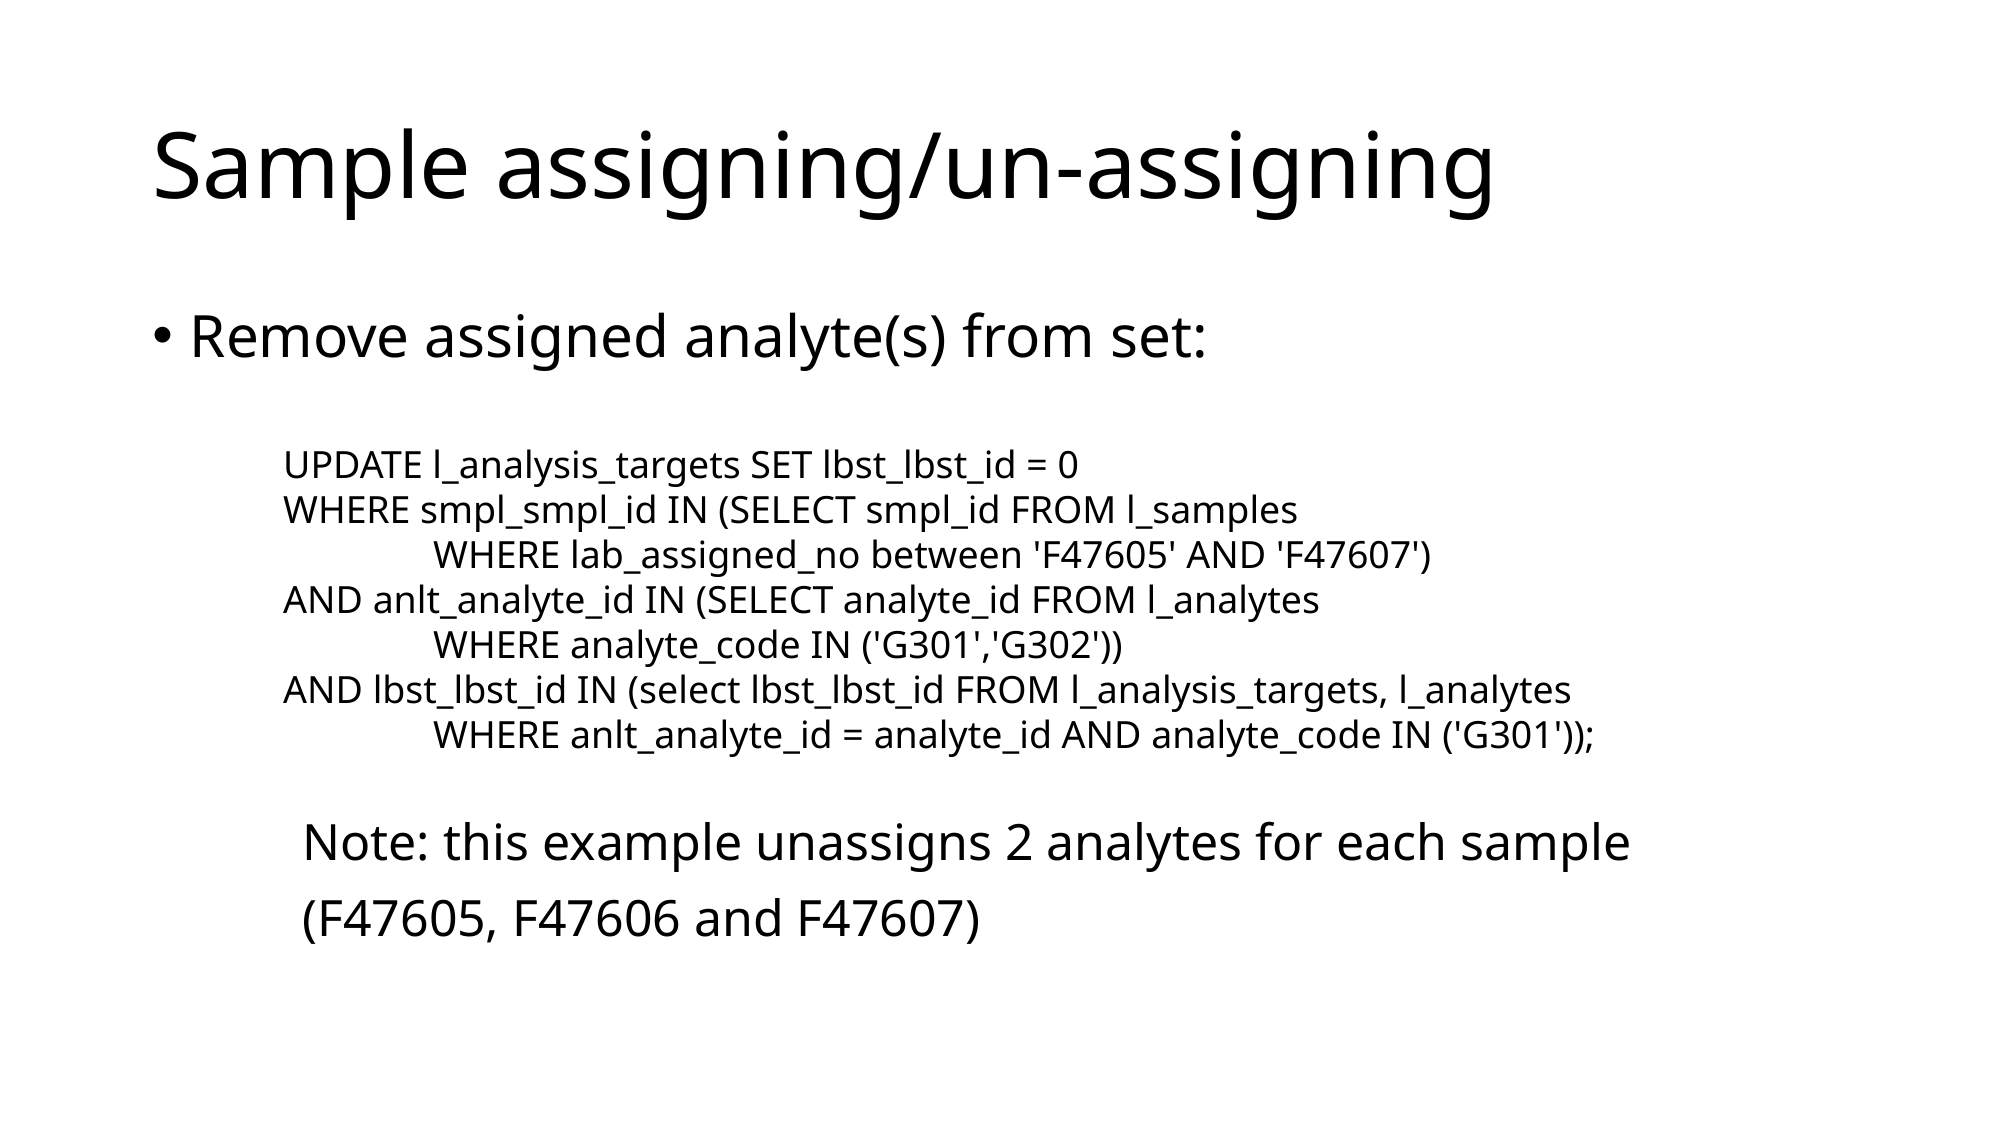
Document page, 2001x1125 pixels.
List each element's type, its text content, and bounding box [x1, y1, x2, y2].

list Remove assigned analyte(s) from set: Note: this example unassigns 2 analytes for each sample (F47605, F47606 and F47607) [137, 299, 1863, 1014]
title Sample assigning/un-assigning [137, 59, 1863, 278]
text_box UPDATE l_analysis_targets SET lbst_lbst_id = 0 WHERE smpl_smpl_id IN (SELECT smpl_id FROM l_samples WHERE lab_assigned_no between 'F47605' AND 'F47607') AND anlt_analyte_id IN (SELECT analyte_id FROM l_analytes WHERE analyte_code IN ('G301','G302')) AND lbst_lbst_id IN (select lbst_lbst_id FROM l_analysis_targets, l_analytes WHERE anlt_analyte_id = analyte_id AND analyte_code IN ('G301')); [268, 433, 1613, 764]
